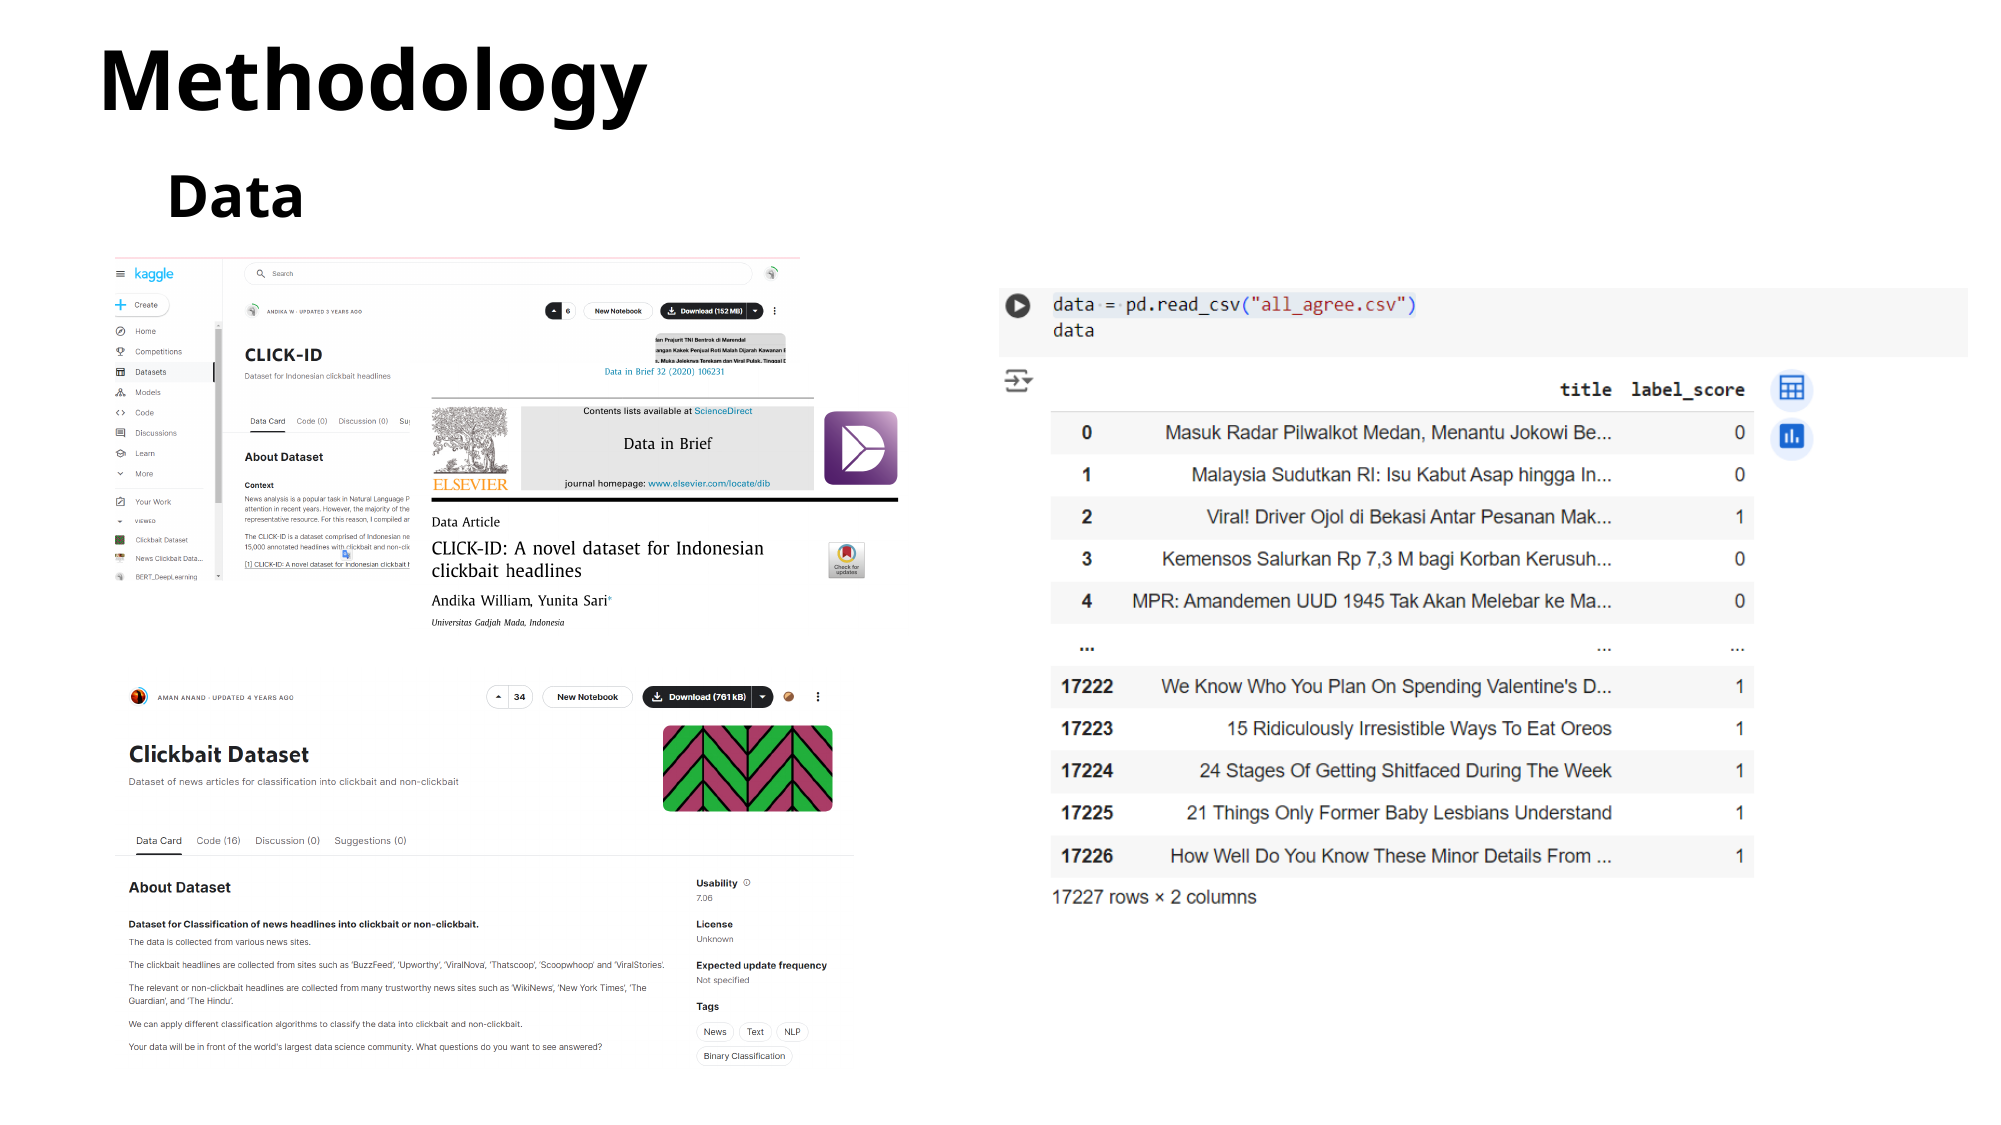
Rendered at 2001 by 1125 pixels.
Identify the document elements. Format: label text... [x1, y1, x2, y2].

text_box Methodology [82, 20, 1083, 135]
text_box Data [152, 151, 836, 237]
picture [115, 667, 855, 1069]
picture [999, 288, 1968, 922]
picture [115, 256, 909, 636]
